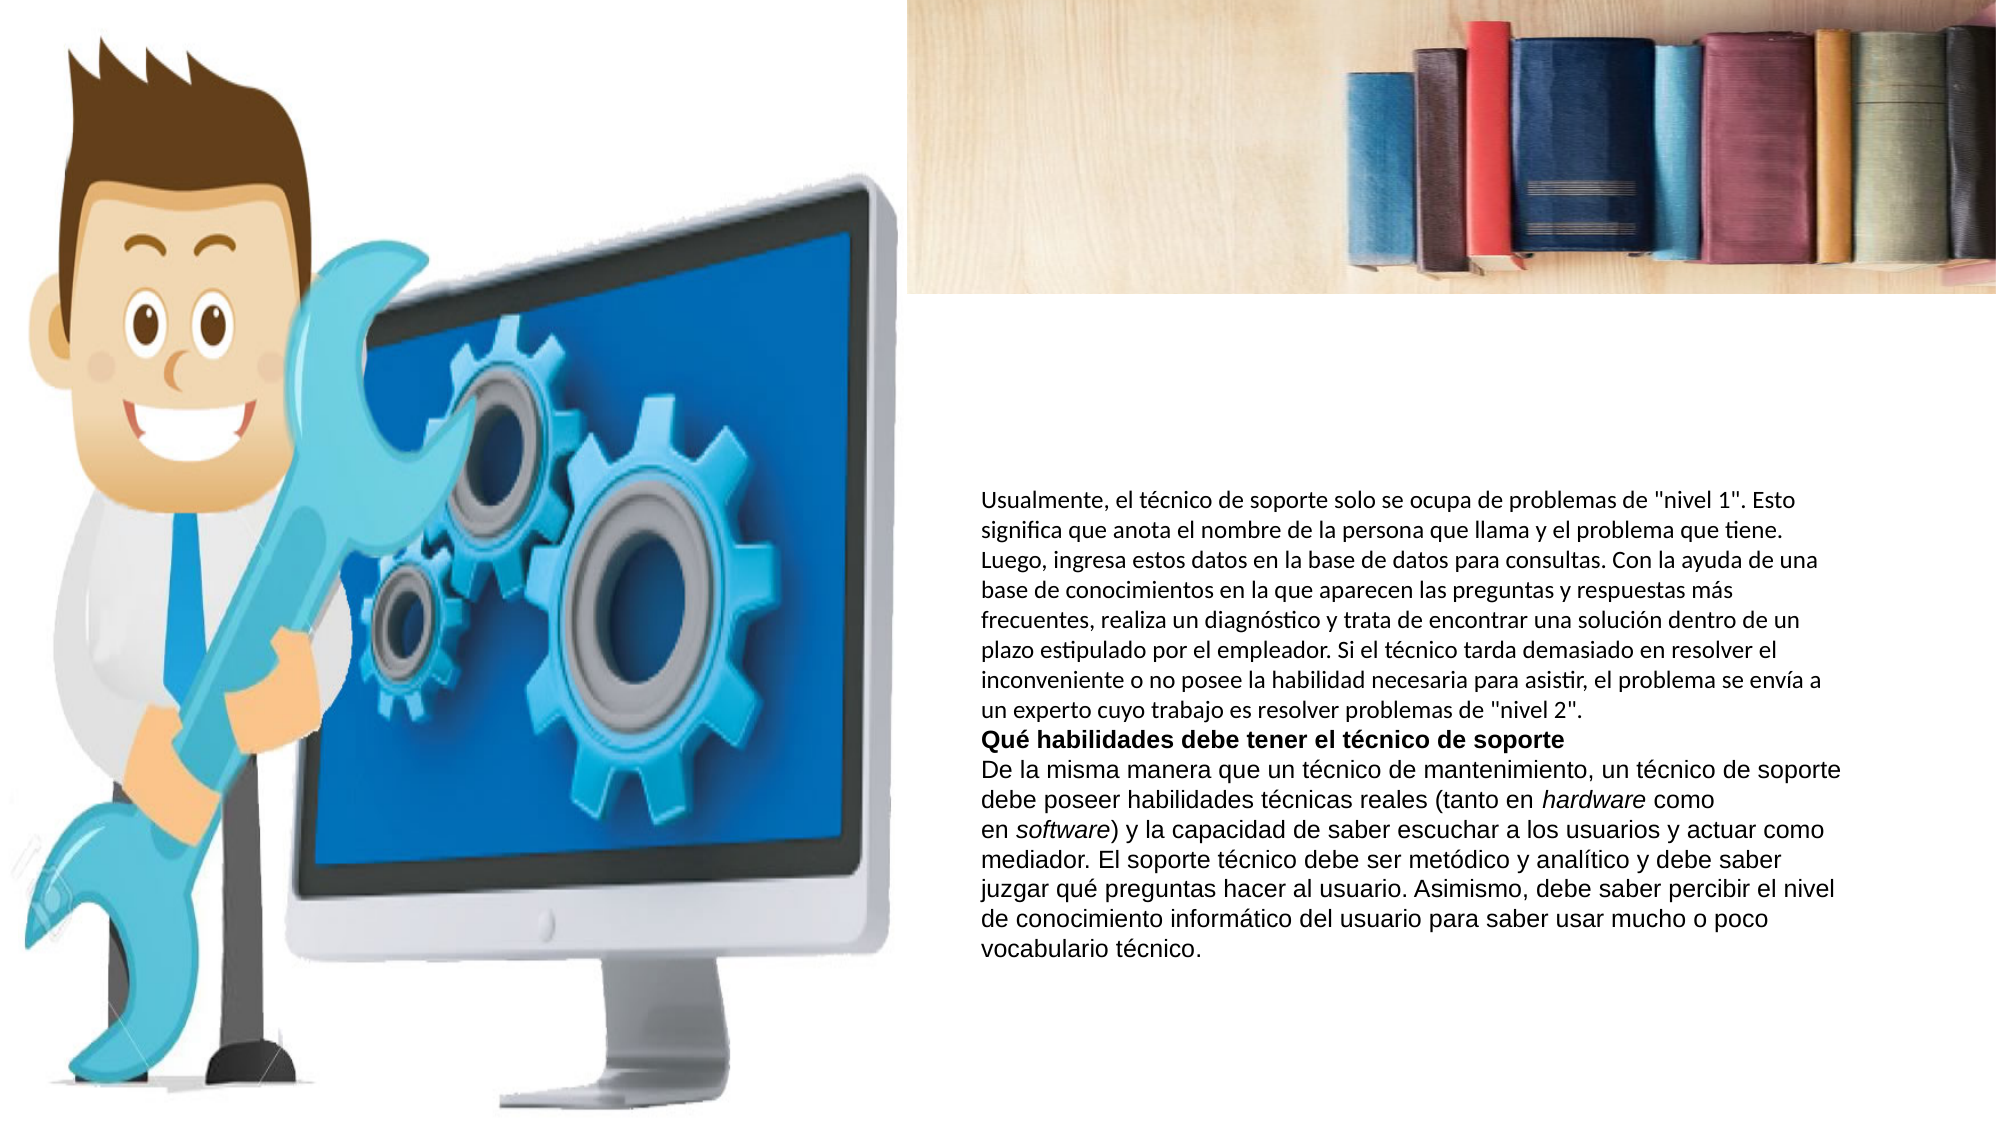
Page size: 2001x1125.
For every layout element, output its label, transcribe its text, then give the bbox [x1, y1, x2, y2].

text_box Usualmente, el técnico de soporte solo se ocupa de problemas de "nivel 1". Esto significa que anota el nombre de la persona que llama y el problema que tiene. Luego, ingresa estos datos en la base de datos para consultas. Con la ayuda de una base de conocimientos en la que aparecen las preguntas y respuestas más frecuentes, realiza un diagnóstico y trata de encontrar una solución dentro de un plazo estipulado por el empleador. Si el técnico tarda demasiado en resolver el inconveniente o no posee la habilidad necesaria para asistir, el problema se envía a un experto cuyo trabajo es resolver problemas de "nivel 2". Qué habilidades debe tener el técnico de soporte De la misma manera que un técnico de mantenimiento, un técnico de soporte debe poseer habilidades técnicas reales (tanto en hardware como en software) y la capacidad de saber escuchar a los usuarios y actuar como mediador. El soporte técnico debe ser metódico y analítico y debe saber juzgar qué preguntas hacer al usuario. Asimismo, debe saber percibir el nivel de conocimiento informático del usuario para saber usar mucho o poco vocabulario técnico. [966, 476, 1859, 971]
picture [0, 0, 1995, 1125]
